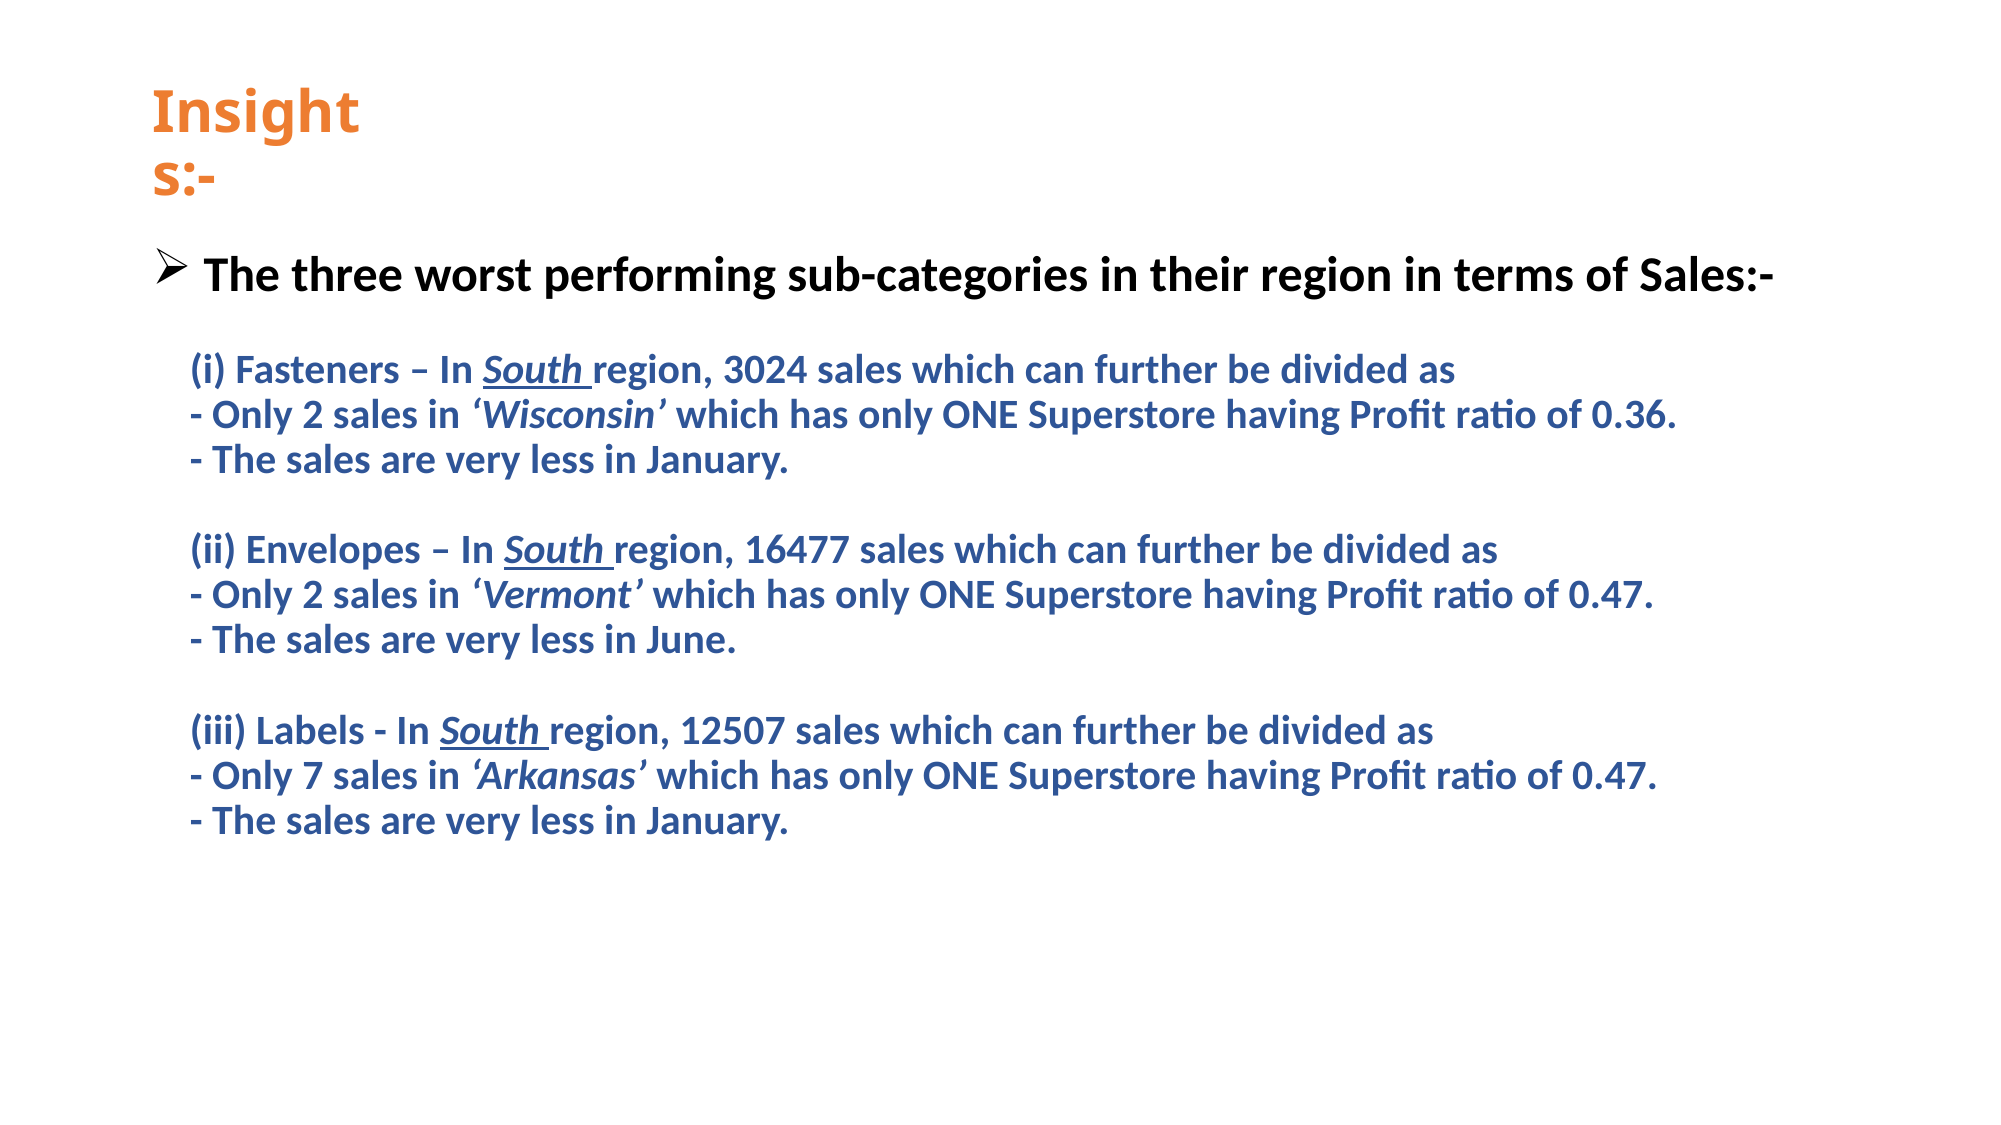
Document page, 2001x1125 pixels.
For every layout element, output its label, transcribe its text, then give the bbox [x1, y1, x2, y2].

list The three worst performing sub-categories in their region in terms of Sales:- (i) Fasteners – In South region, 3024 sales which can further be divided as - Only 2 sales in ‘Wisconsin’ which has only ONE Superstore having Profit ratio of 0.36. - The sales are very less in January. (ii) Envelopes – In South region, 16477 sales which can further be divided as - Only 2 sales in ‘Vermont’ which has only ONE Superstore having Profit ratio of 0.47. - The sales are very less in June. (iii) Labels - In South region, 12507 sales which can further be divided as - Only 7 sales in ‘Arkansas’ which has only ONE Superstore having Profit ratio of 0.47. - The sales are very less in January. [137, 241, 1932, 1125]
title Insights:- [137, 108, 378, 183]
